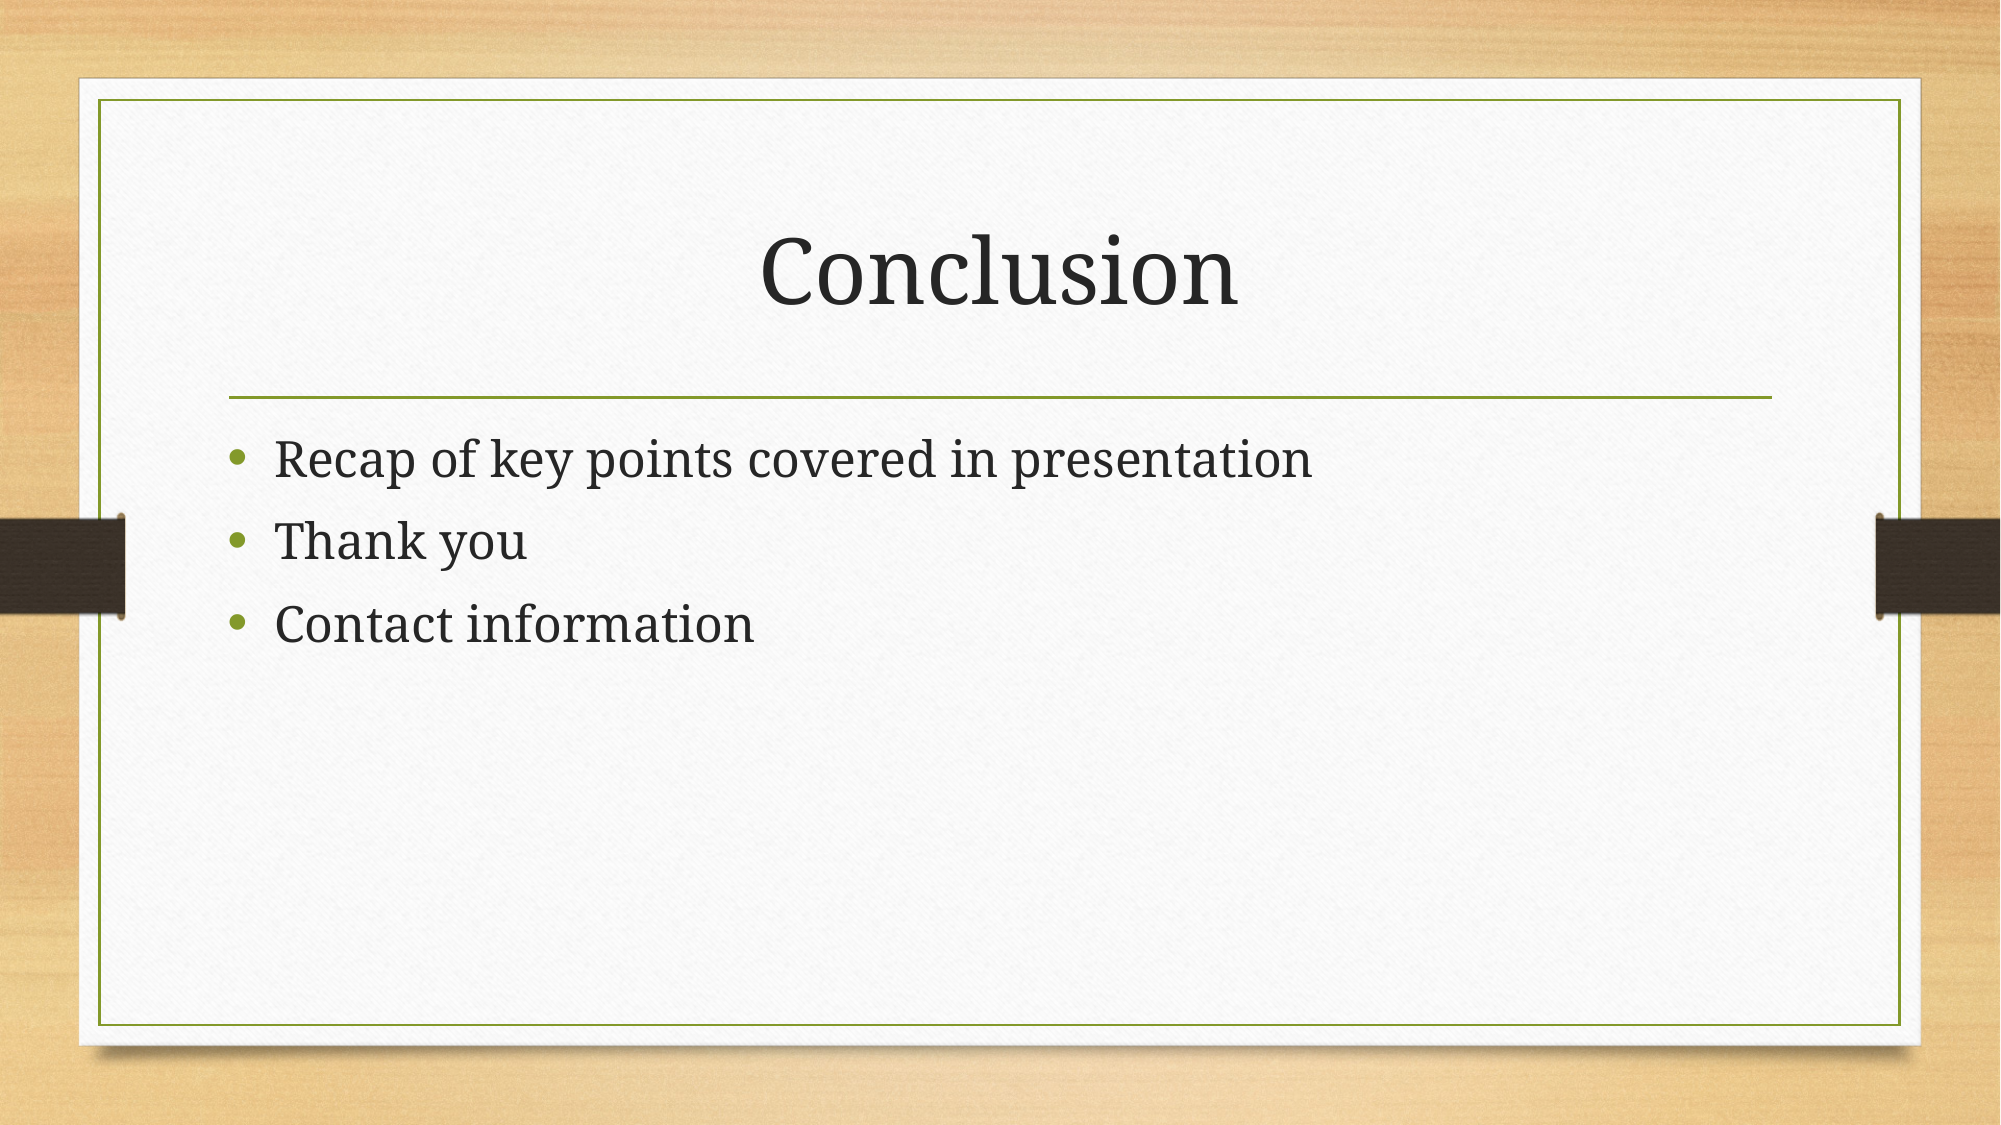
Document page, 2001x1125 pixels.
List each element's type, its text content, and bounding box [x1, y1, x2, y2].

list Recap of key points covered in presentation Thank you Contact information [212, 419, 1788, 964]
picture [0, 0, 2001, 1125]
title Conclusion [212, 161, 1788, 375]
